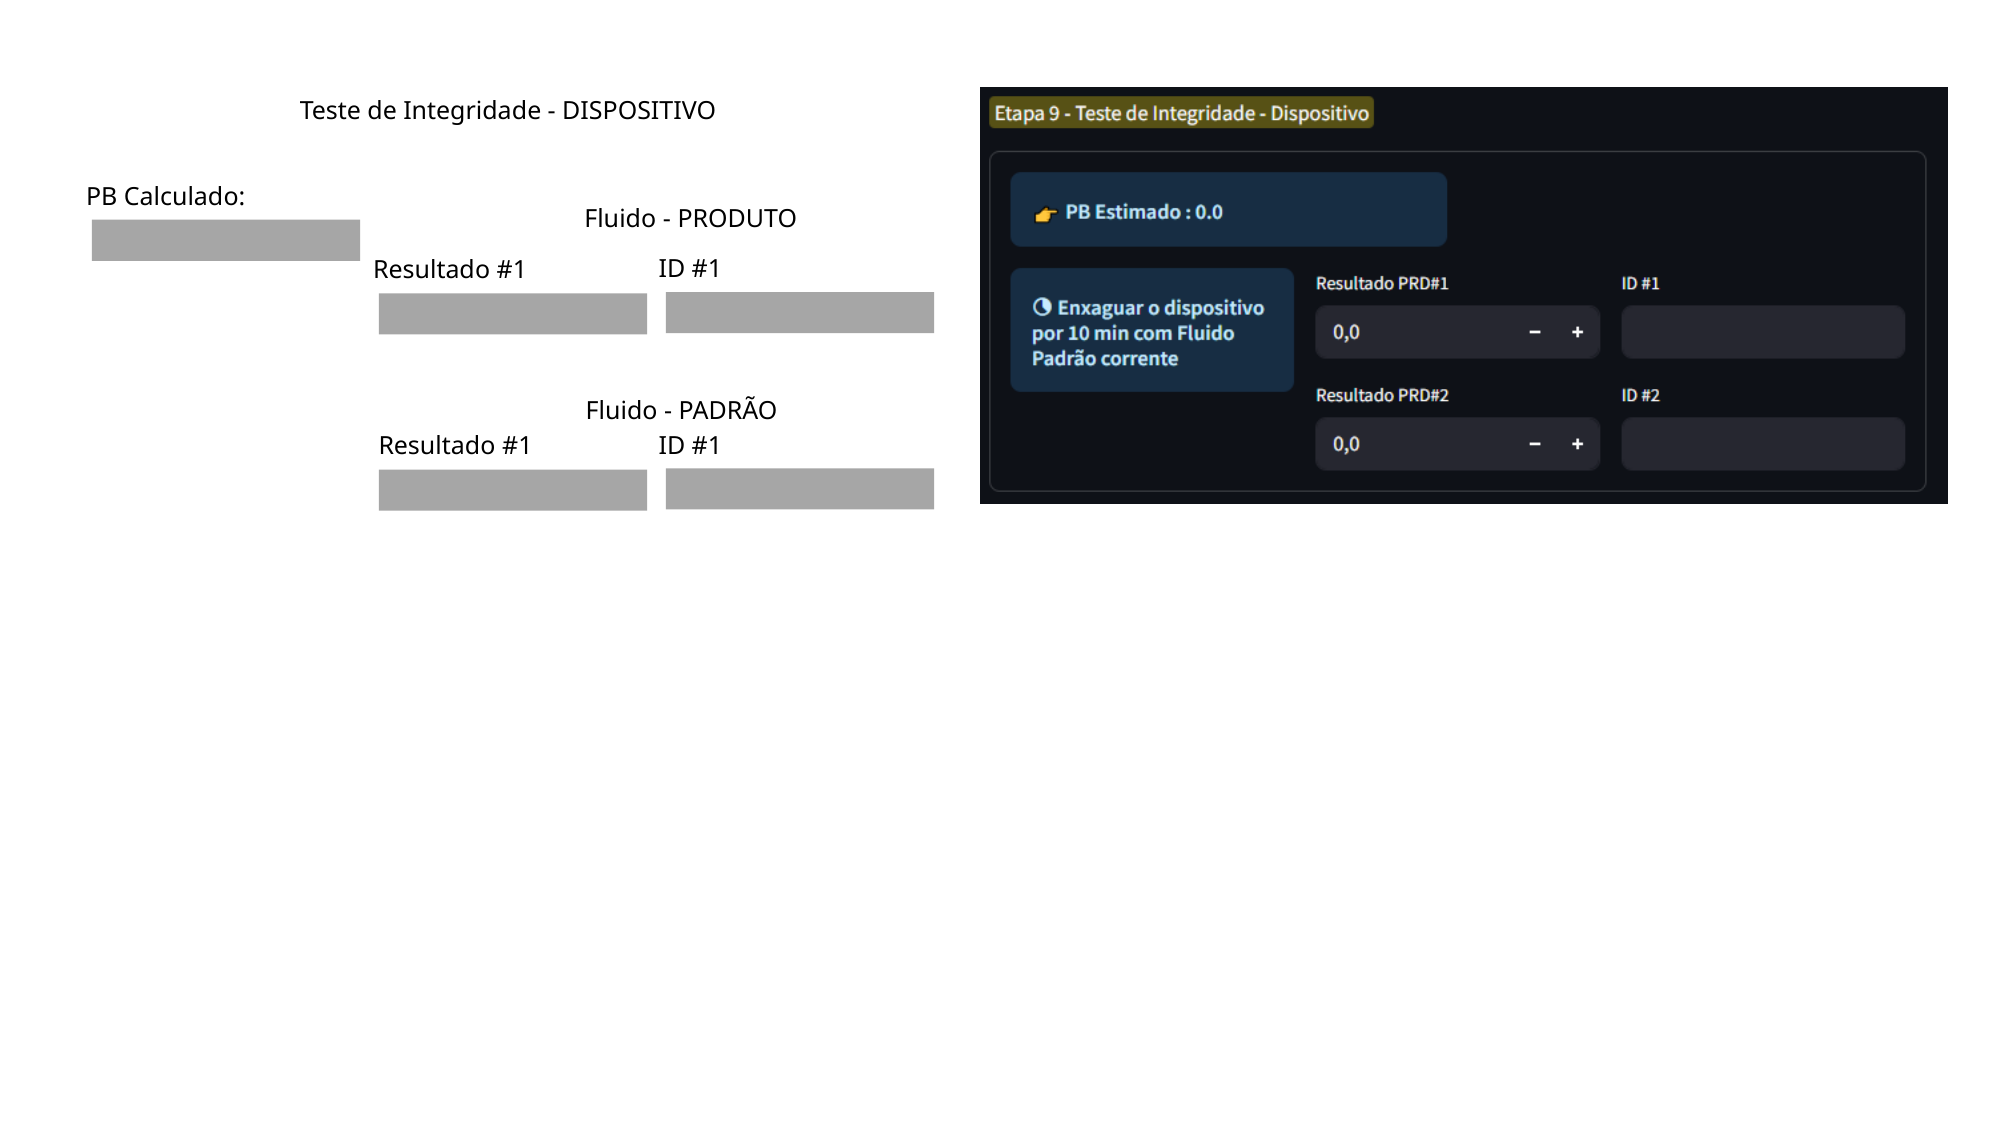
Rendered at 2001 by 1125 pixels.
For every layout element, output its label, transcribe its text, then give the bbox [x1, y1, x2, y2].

text_box Fluido - PRODUTO [569, 195, 813, 240]
text_box ID #1 [643, 245, 738, 291]
picture [979, 86, 1949, 505]
text_box ID #1 [643, 432, 738, 467]
text_box [90, 218, 362, 262]
text_box Teste de Integridade - DISPOSITIVO [285, 87, 732, 132]
text_box Resultado #1 [358, 246, 543, 292]
text_box Fluido - PADRÃO [570, 387, 793, 432]
text_box [377, 292, 649, 336]
text_box [377, 468, 649, 512]
text_box [664, 467, 936, 511]
text_box PB Calculado: [71, 173, 261, 218]
text_box [664, 291, 936, 335]
text_box Resultado #1 [363, 421, 548, 467]
